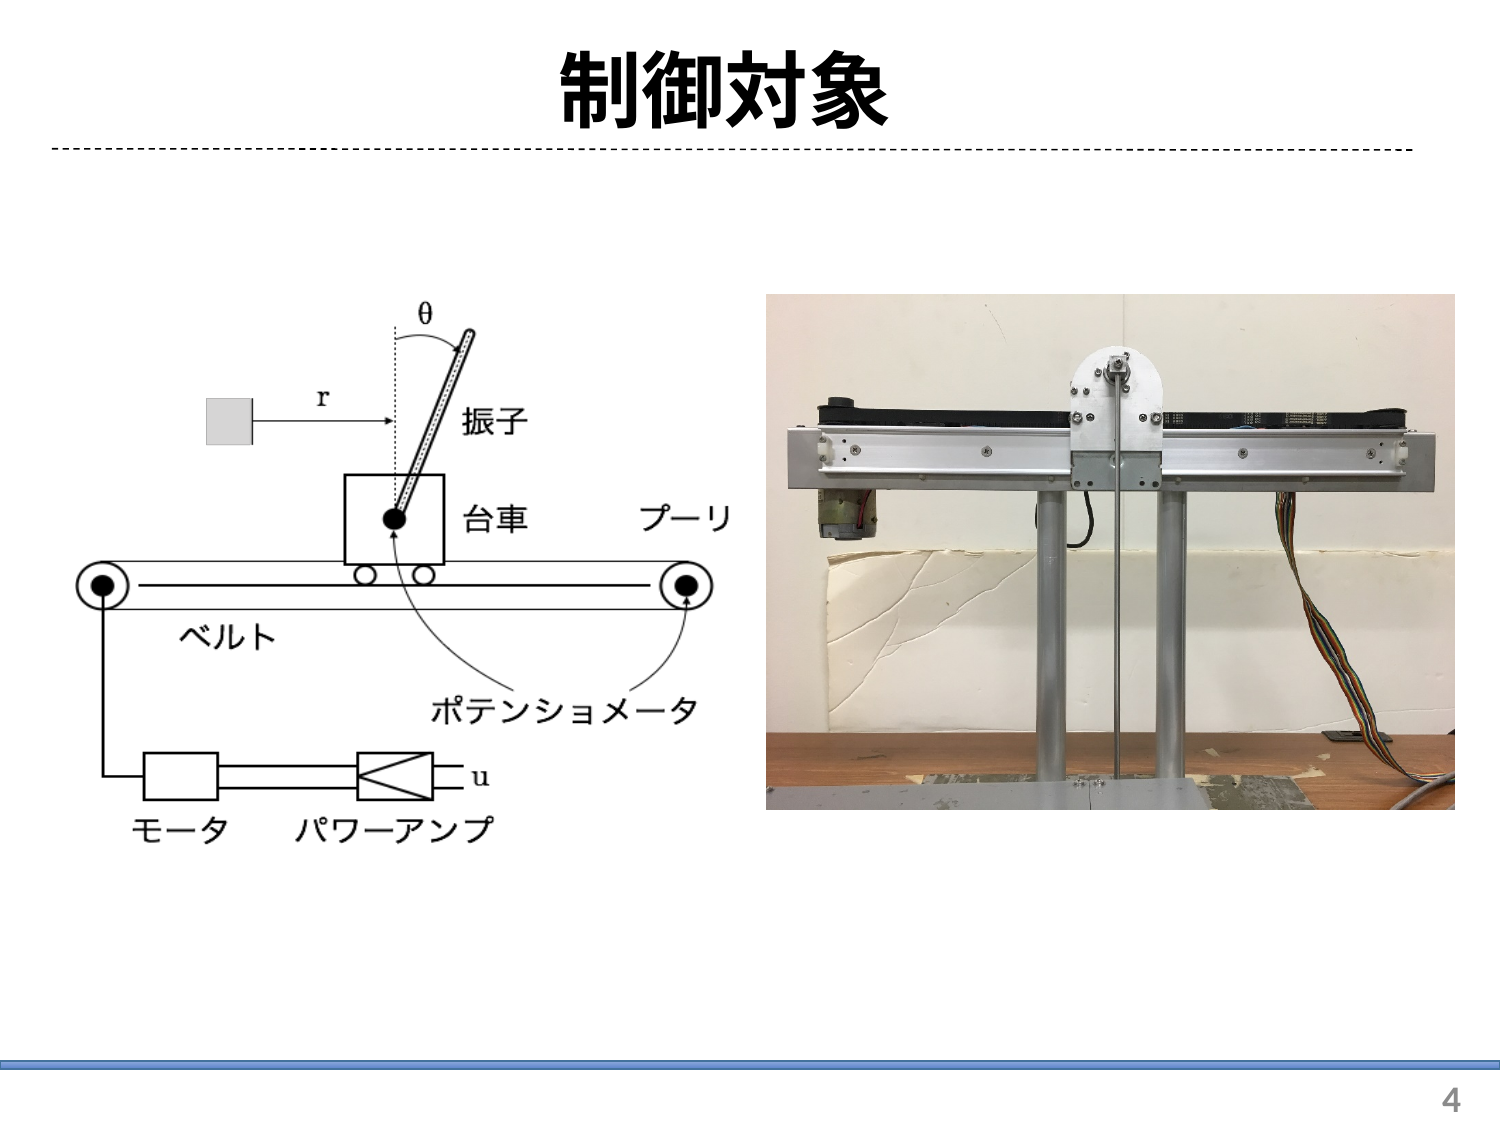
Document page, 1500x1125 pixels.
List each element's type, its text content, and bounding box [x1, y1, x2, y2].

title 制御対象 [42, 0, 1408, 204]
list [75, 293, 744, 852]
slide_number 4 [1138, 1067, 1477, 1125]
picture [766, 294, 1455, 810]
